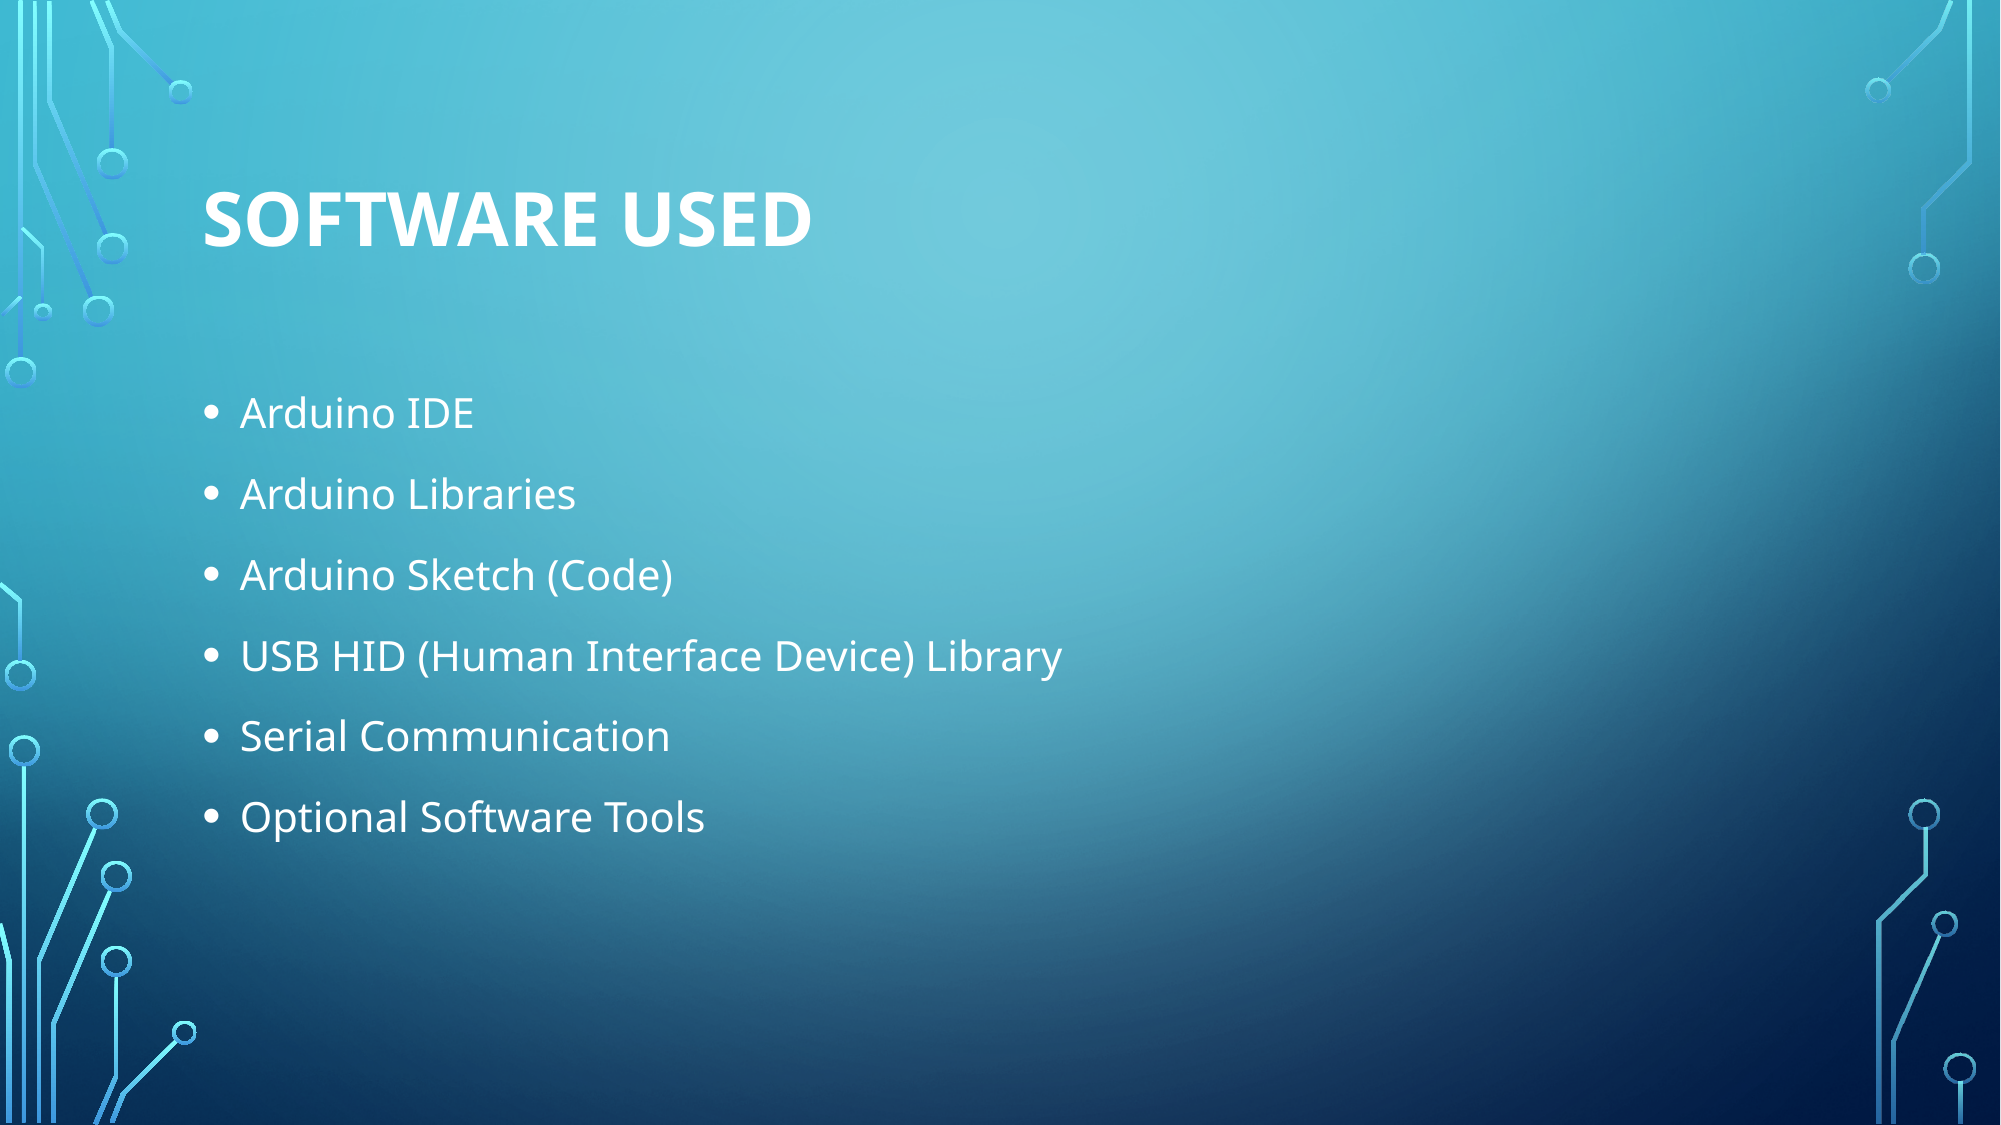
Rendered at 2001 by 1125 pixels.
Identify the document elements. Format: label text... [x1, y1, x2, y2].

list Arduino IDE Arduino Libraries Arduino Sketch (Code) USB HID (Human Interface Device) Library Serial Communication Optional Software Tools [187, 369, 1813, 950]
title Software Used [187, 101, 1813, 344]
